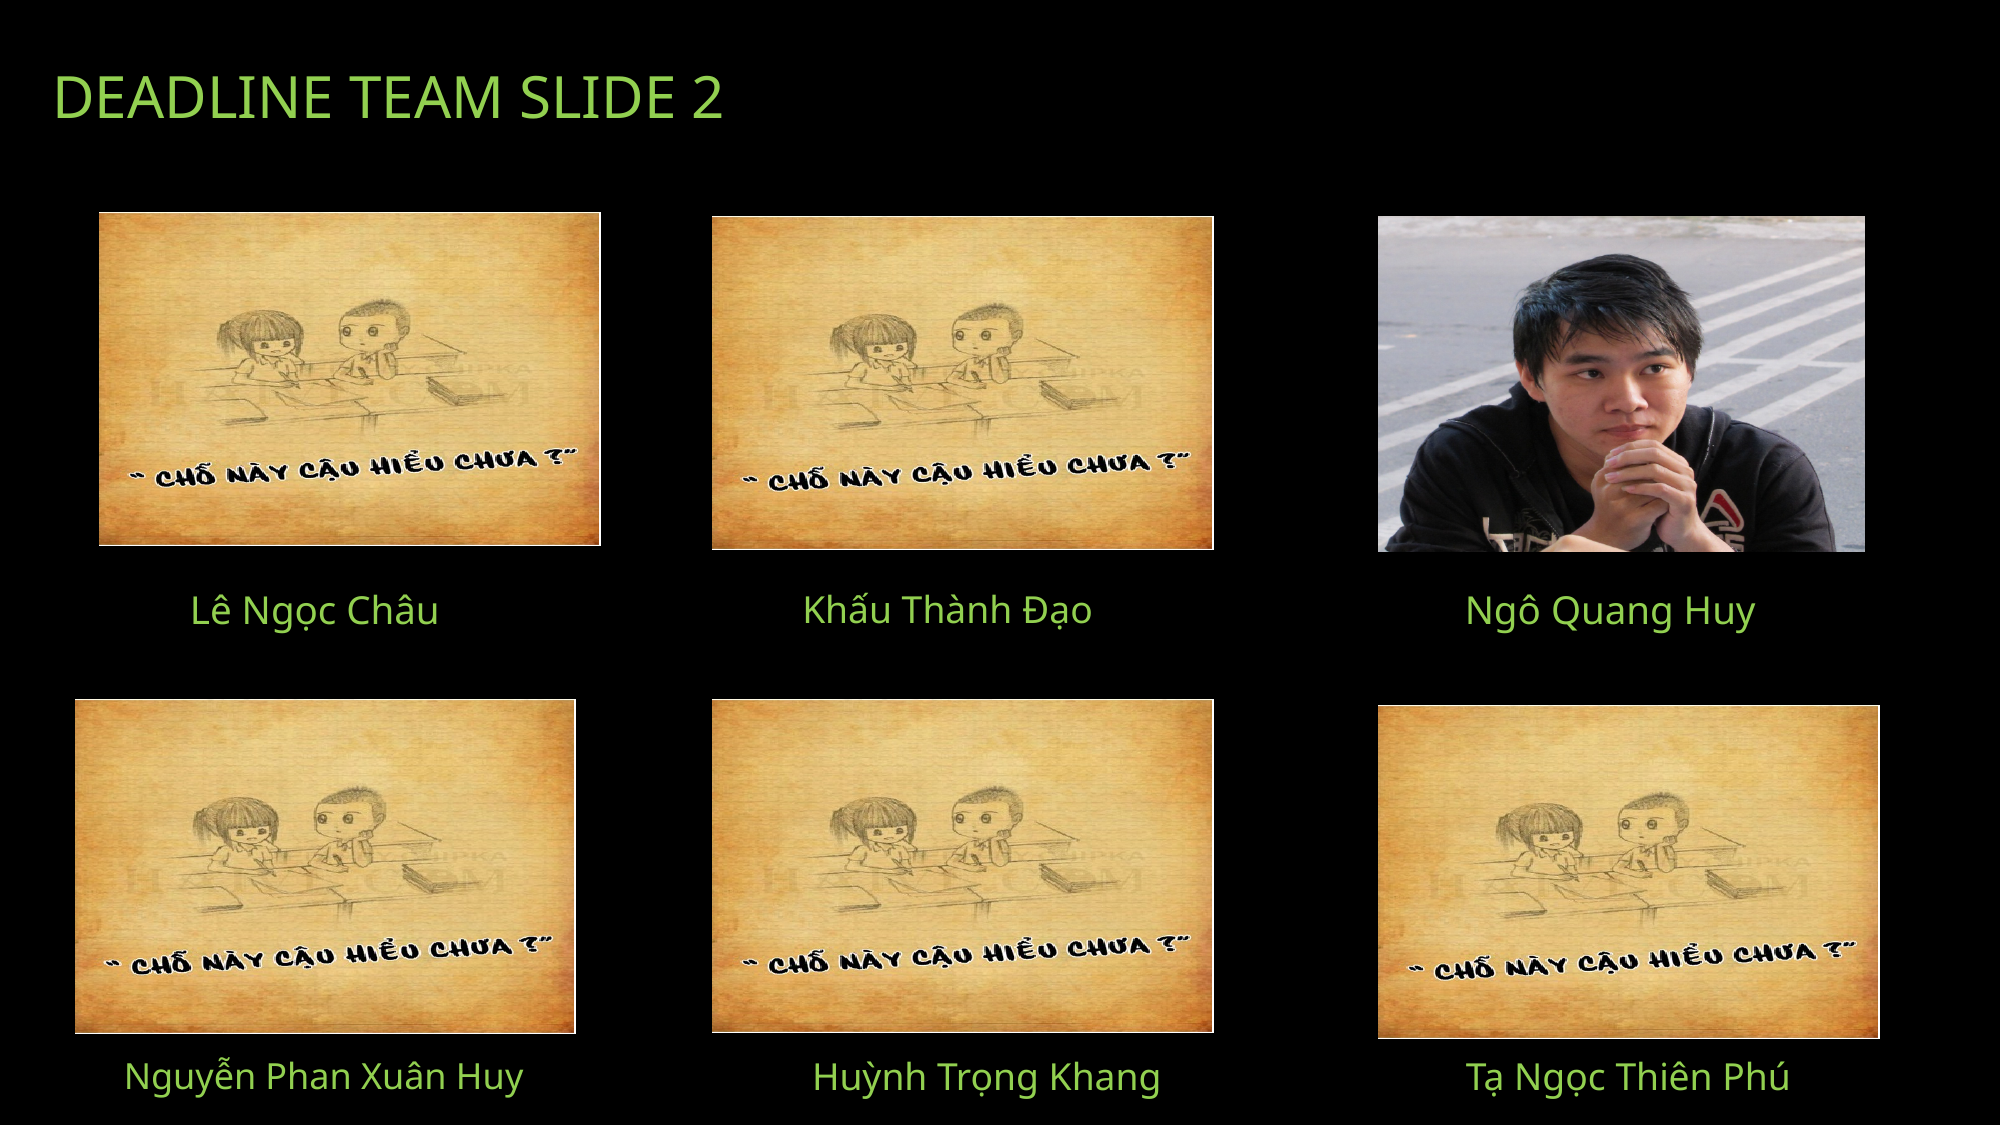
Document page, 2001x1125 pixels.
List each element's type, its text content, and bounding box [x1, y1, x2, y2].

text_box Lê Ngọc Châu [174, 584, 676, 641]
picture [712, 699, 1214, 1033]
text_box DEADLINE TEAM SLIDE 2 [37, 61, 1688, 174]
picture [1378, 705, 1880, 1039]
picture [74, 699, 576, 1034]
text_box Tạ Ngọc Thiên Phú [1451, 1051, 1952, 1108]
picture [1378, 216, 1865, 552]
picture [712, 216, 1214, 550]
text_box Ngô Quang Huy [1449, 584, 1951, 641]
text_box Nguyễn Phan Xuân Huy [99, 1051, 601, 1108]
text_box Huỳnh Trọng Khang [787, 1051, 1289, 1108]
text_box Khấu Thành Đạo [787, 584, 1289, 641]
picture [99, 211, 601, 546]
